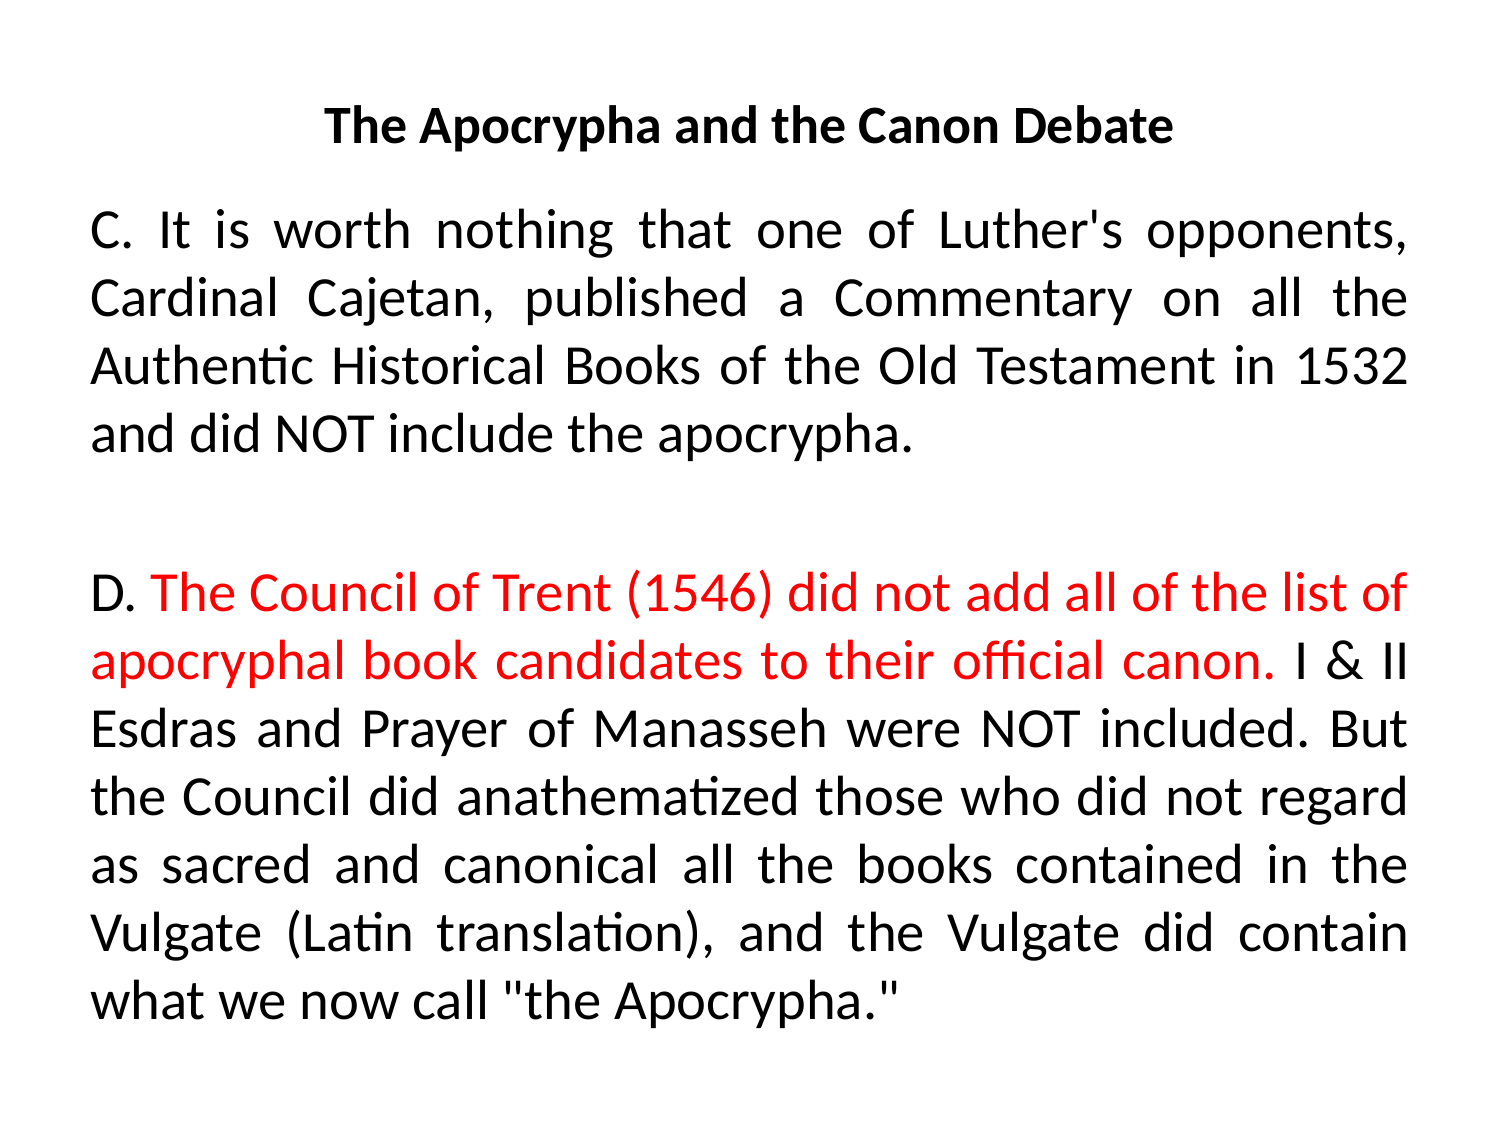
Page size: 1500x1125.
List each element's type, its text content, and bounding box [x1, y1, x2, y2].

title The Apocrypha and the Canon Debate [74, 80, 1426, 184]
list C. It is worth nothing that one of Luther's opponents, Cardinal Cajetan, published a Commentary on all the Authentic Historical Books of the Old Testament in 1532 and did NOT include the apocrypha. D. The Council of Trent (1546) did not add all of the list of apocryphal book candidates to their official canon. I & II Esdras and Prayer of Manasseh were NOT included. But the Council did anathematized those who did not regard as sacred and canonical all the books contained in the Vulgate (Latin translation), and the Vulgate did contain what we now call "the Apocrypha." [74, 184, 1426, 1041]
